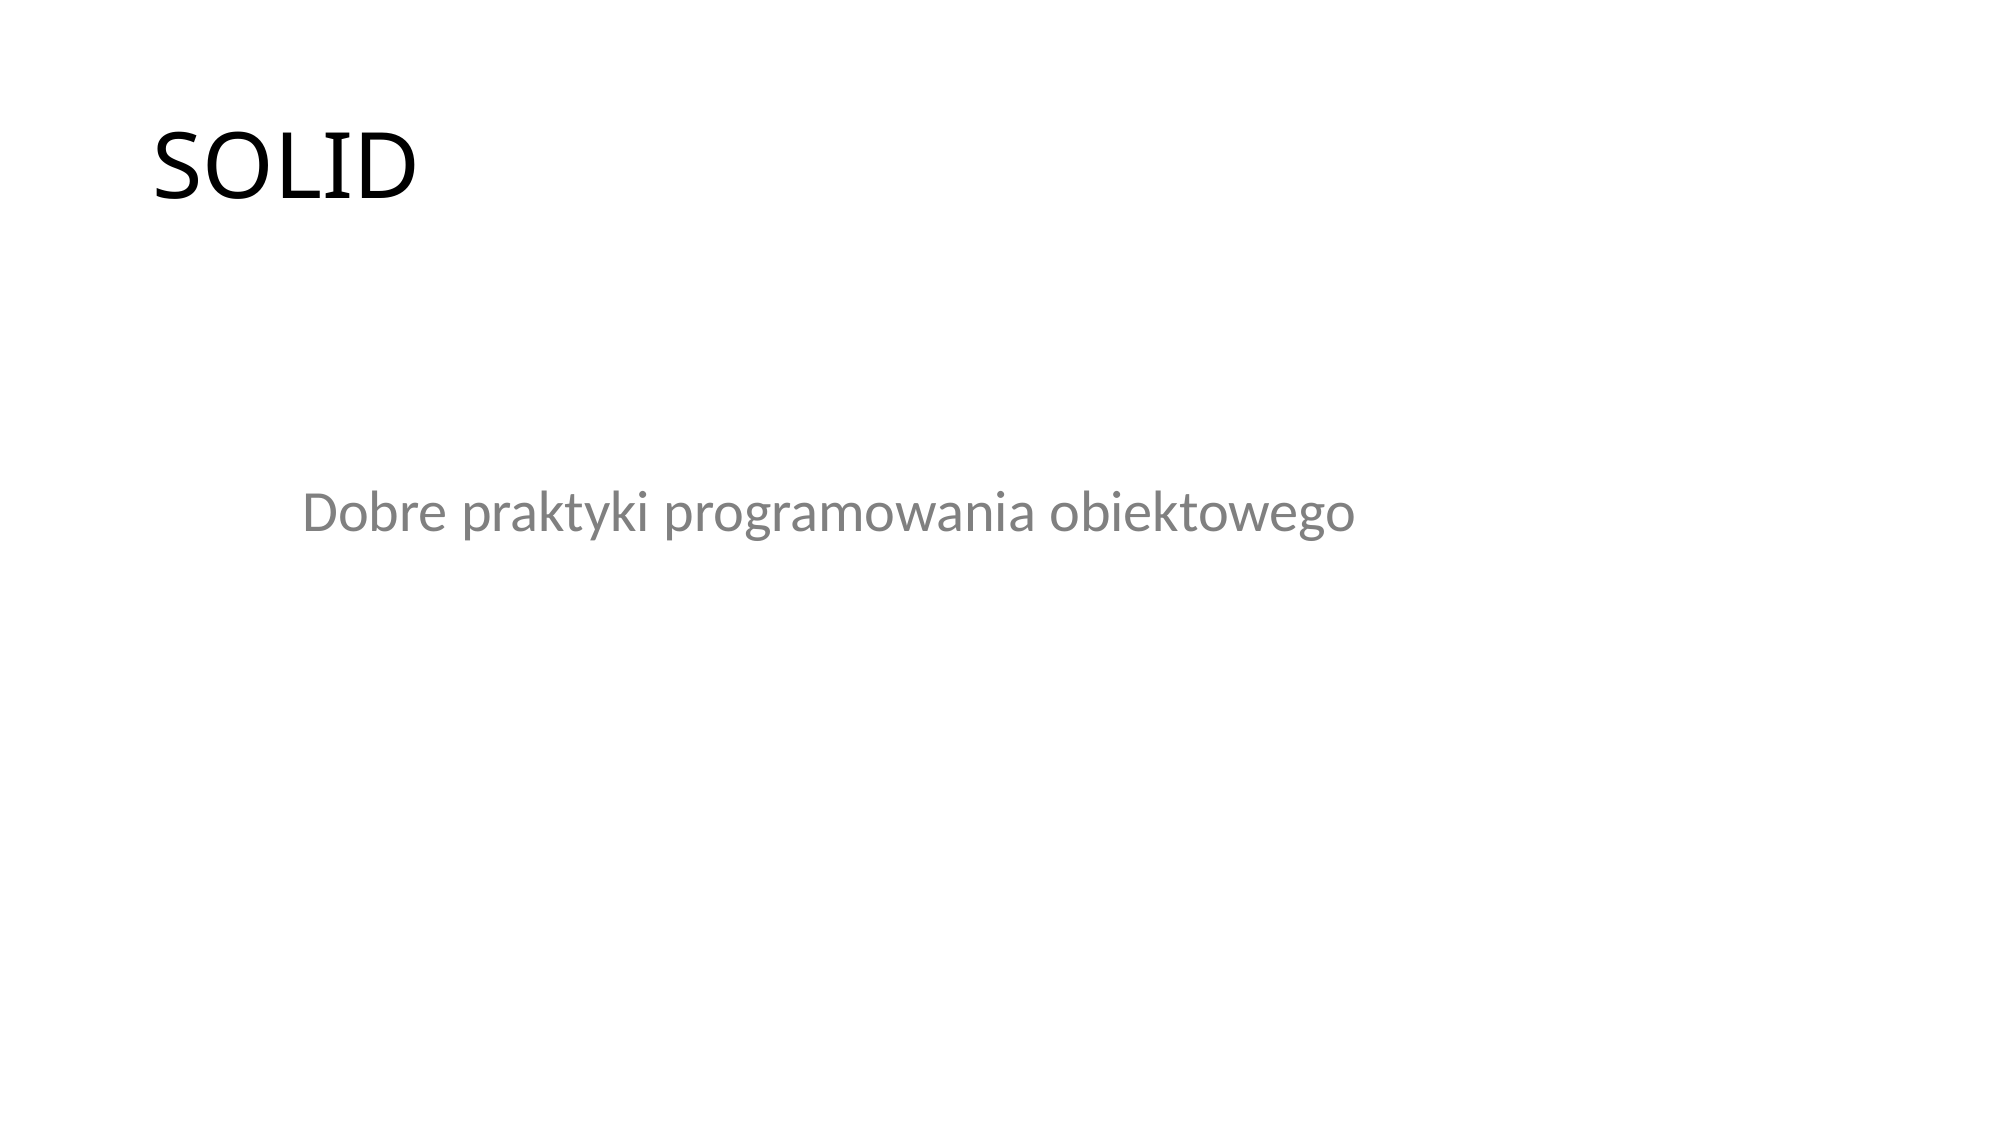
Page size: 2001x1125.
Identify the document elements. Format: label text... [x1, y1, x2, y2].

list Dobre praktyki programowania obiektowego [137, 299, 1863, 1014]
title SOLID [137, 59, 1863, 278]
